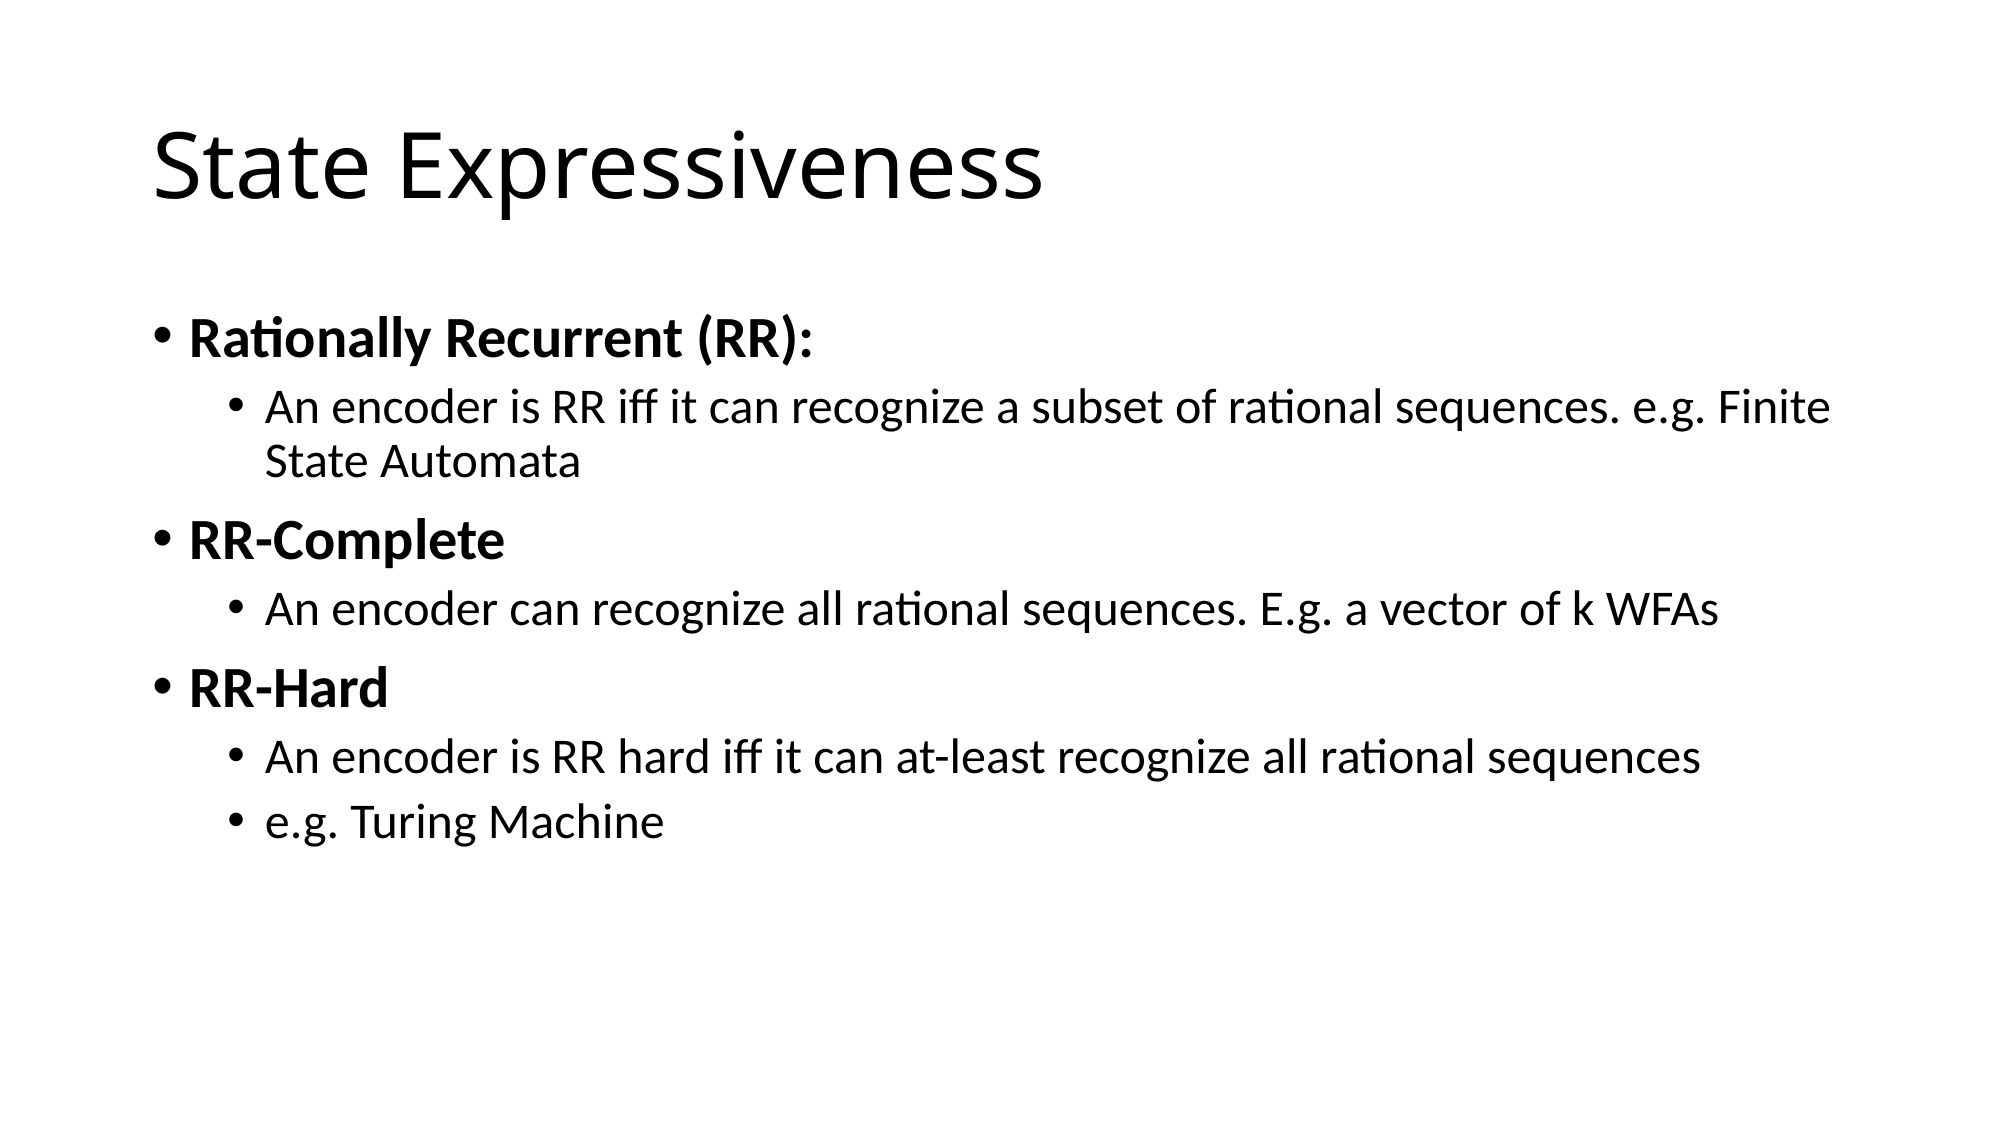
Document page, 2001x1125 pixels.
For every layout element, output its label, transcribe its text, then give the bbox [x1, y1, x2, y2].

list Rationally Recurrent (RR): An encoder is RR iff it can recognize a subset of rational sequences. e.g. Finite State Automata RR-Complete An encoder can recognize all rational sequences. E.g. a vector of k WFAs RR-Hard An encoder is RR hard iff it can at-least recognize all rational sequences e.g. Turing Machine [137, 299, 1863, 1014]
title State Expressiveness [137, 59, 1863, 278]
